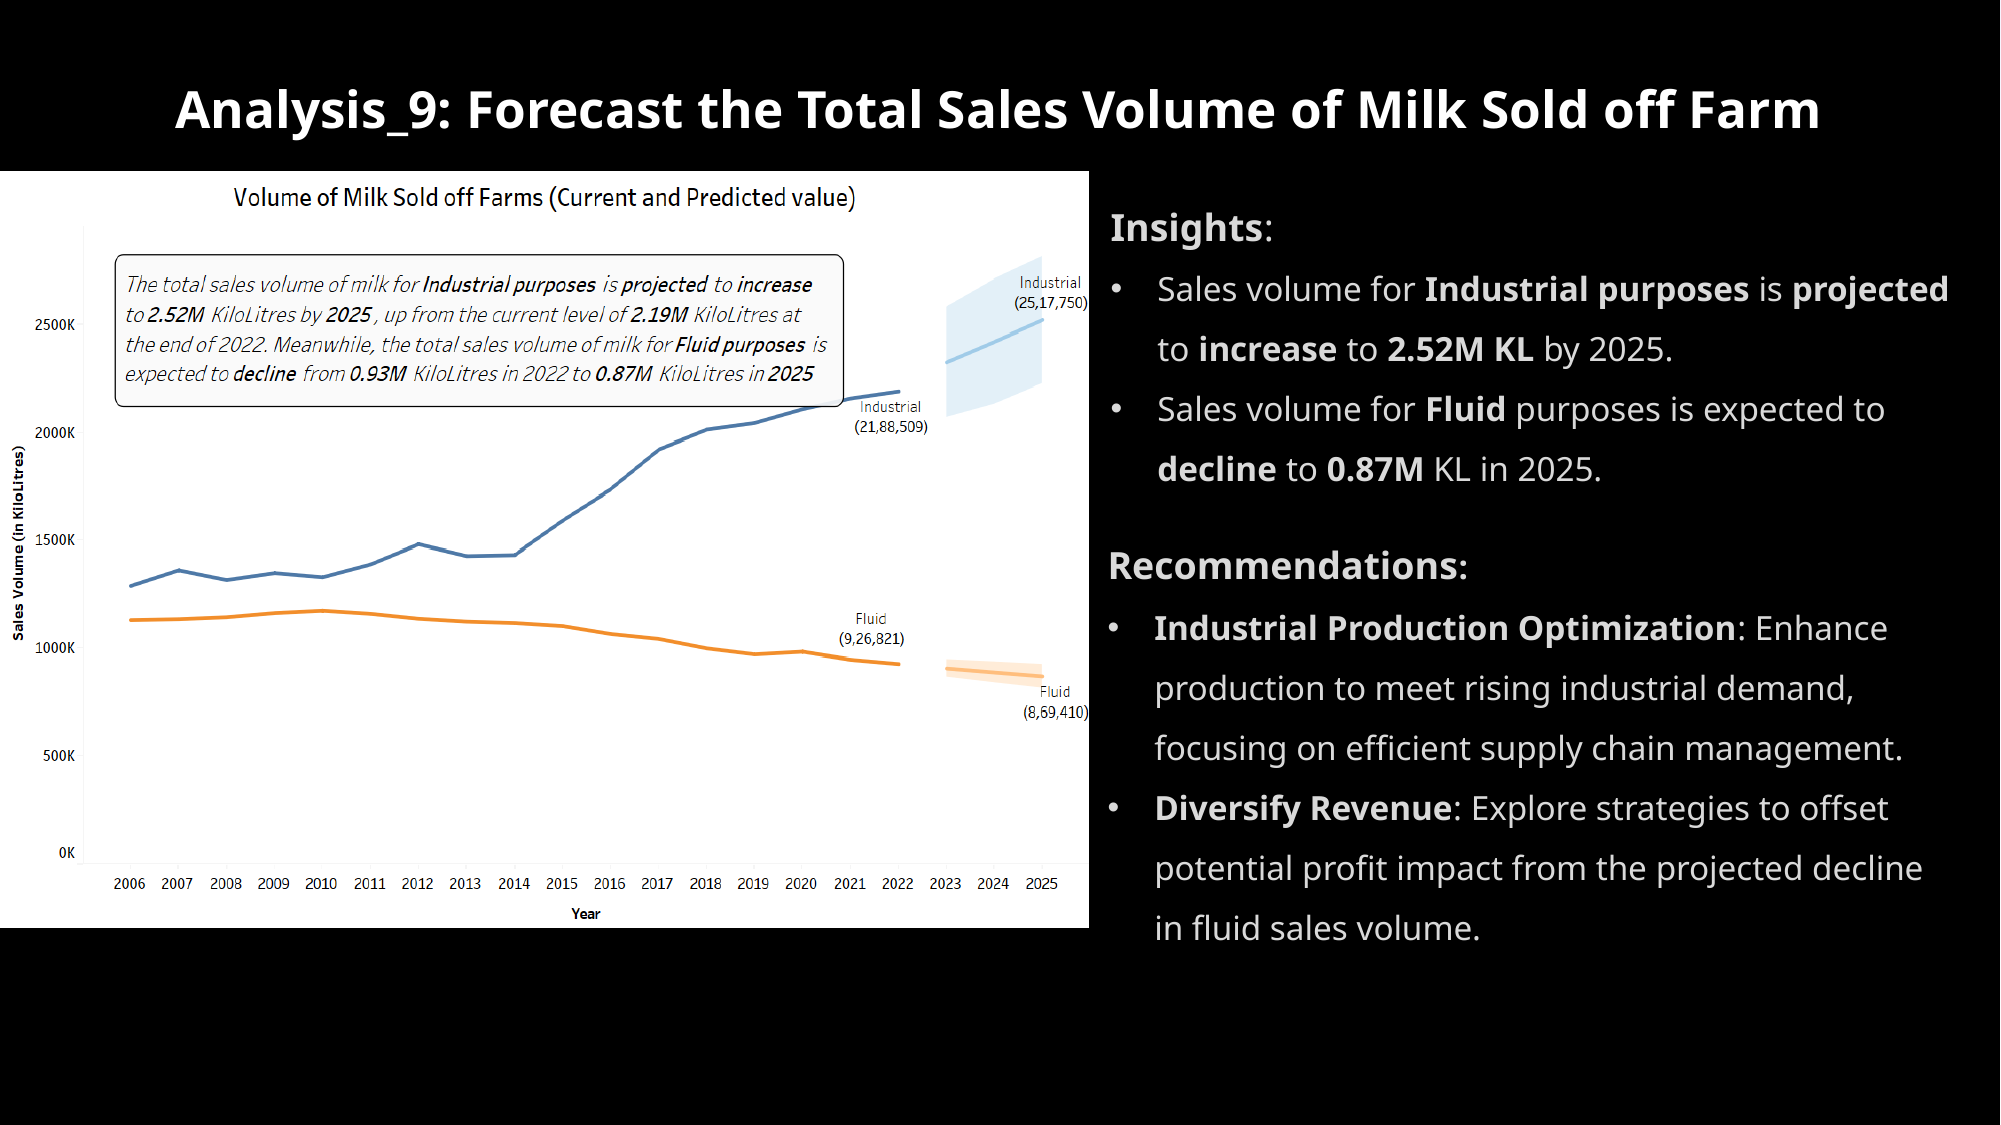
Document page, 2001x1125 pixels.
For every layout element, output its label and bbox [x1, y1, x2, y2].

picture [0, 171, 1089, 928]
text_box [0, 0, 2000, 1125]
